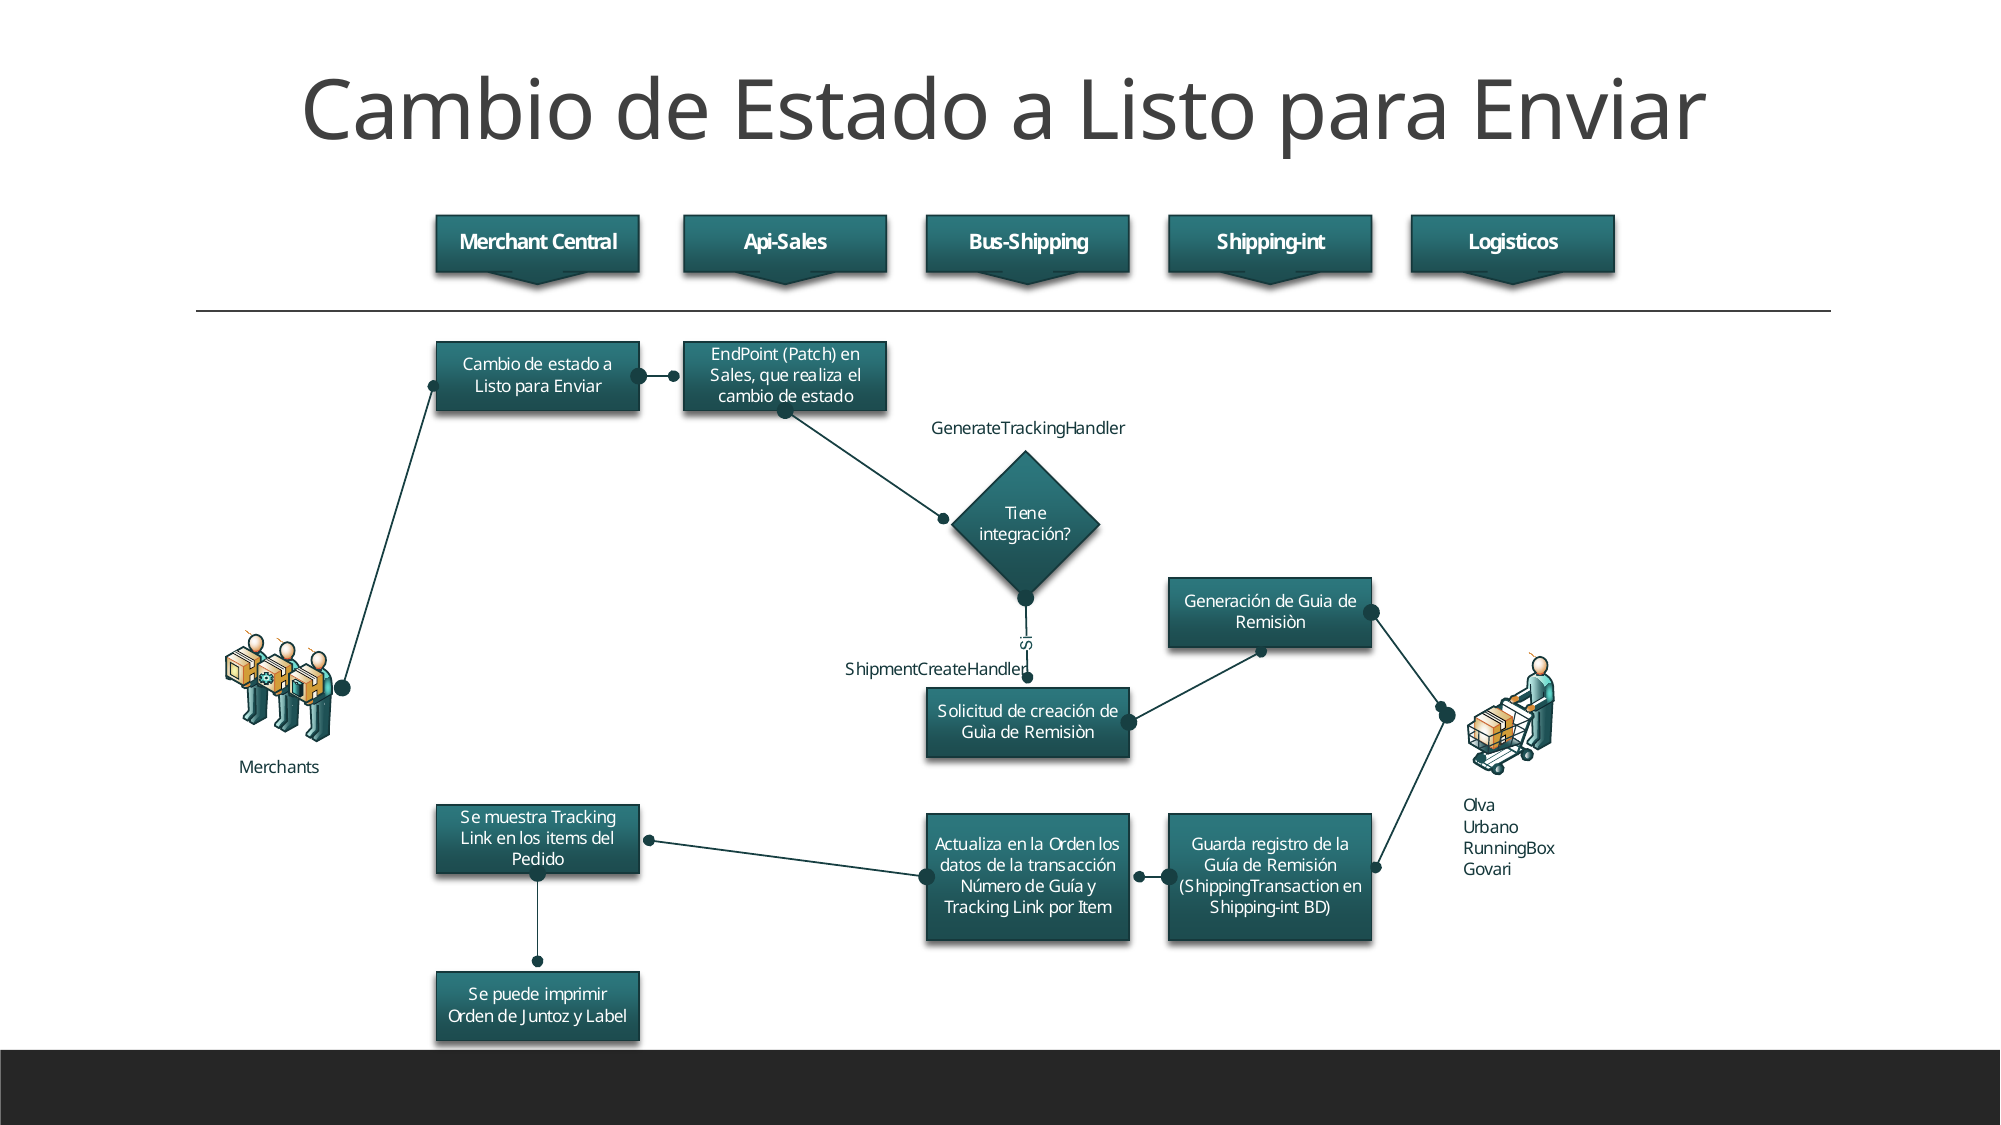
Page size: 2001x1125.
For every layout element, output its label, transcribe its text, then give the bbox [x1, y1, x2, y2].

title Cambio de Estado a Listo para Enviar [180, 47, 1830, 285]
picture [214, 208, 1625, 1056]
